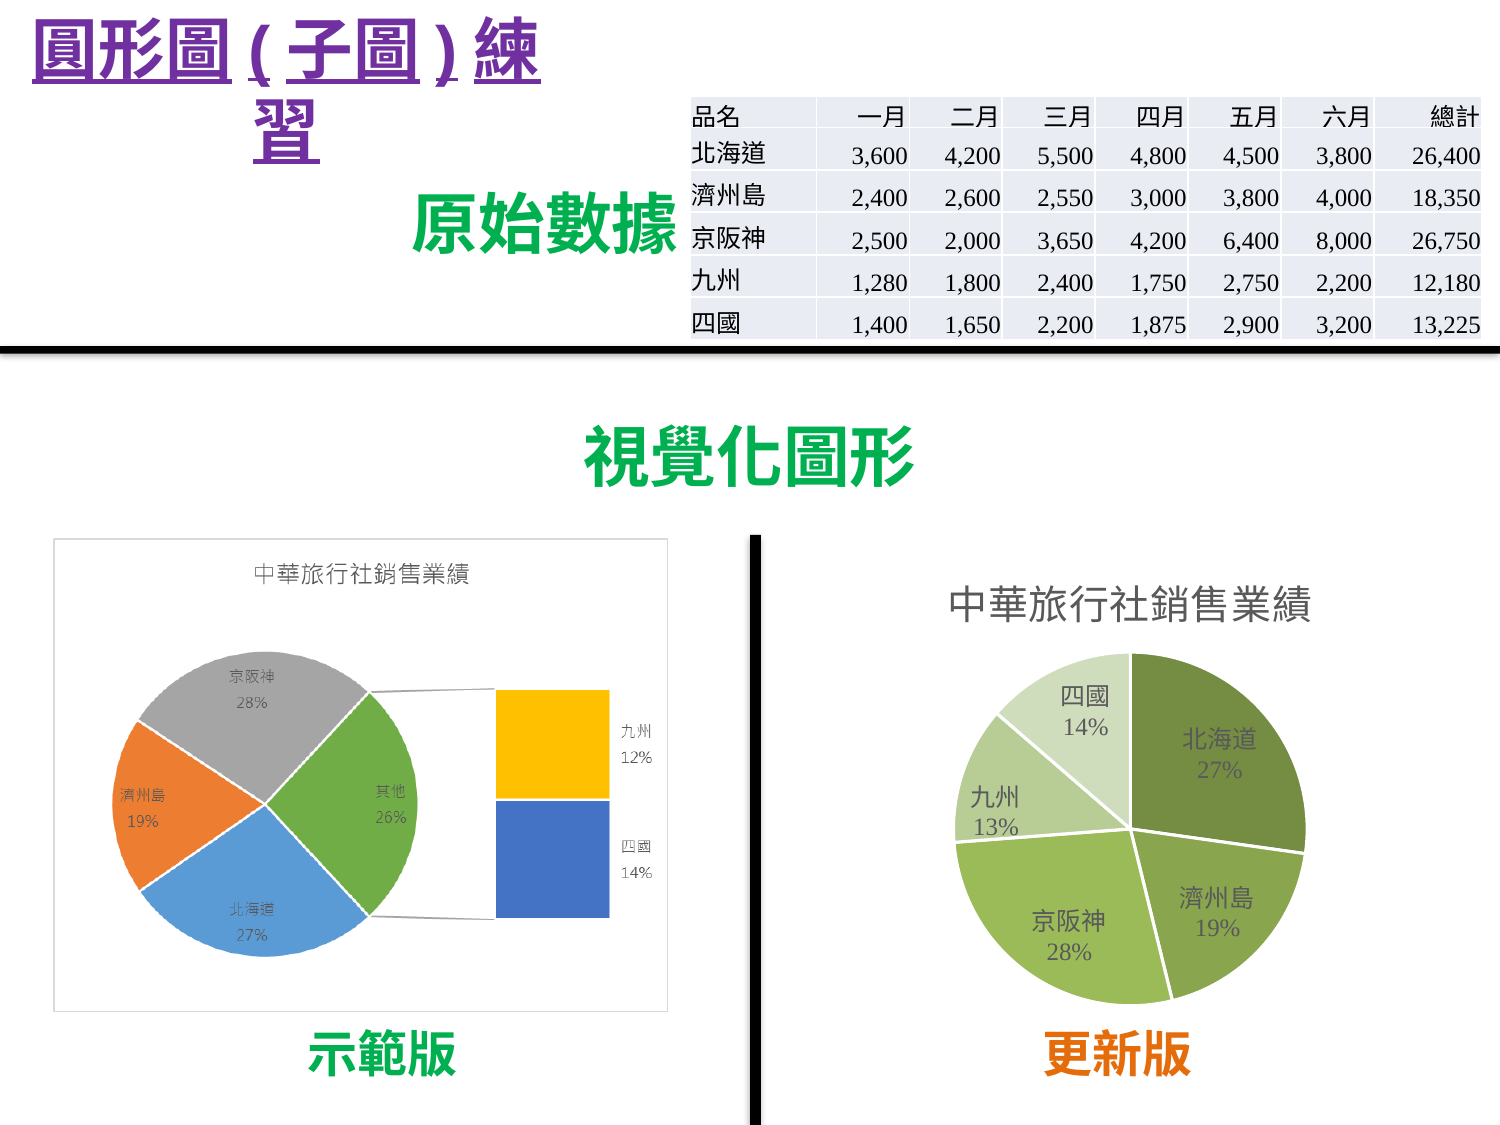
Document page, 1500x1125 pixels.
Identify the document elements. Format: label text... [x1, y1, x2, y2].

table_cell 3,800 [1282, 128, 1373, 169]
table_cell 8,000 [1282, 213, 1373, 254]
table_cell 2,900 [1189, 298, 1280, 339]
table_cell 3,200 [1282, 298, 1373, 339]
table_header 六月 [1282, 97, 1373, 127]
text_box [0, 346, 1500, 354]
table_header 總計 [1375, 97, 1481, 127]
chart [823, 543, 1438, 1016]
table_header 一月 [817, 97, 909, 127]
table_cell 1,800 [910, 256, 1001, 296]
table_cell 2,550 [1003, 171, 1094, 211]
table_cell 2,200 [1003, 298, 1094, 339]
table_cell 北海道 [691, 128, 816, 169]
table_cell 4,200 [1096, 213, 1187, 254]
table_cell 13,225 [1375, 298, 1481, 339]
table_cell 4,500 [1189, 128, 1280, 169]
text_box [750, 534, 761, 1015]
table_cell 26,750 [1375, 213, 1481, 254]
text_box 示範版 更新版 [0, 1015, 1500, 1090]
table_cell 26,400 [1375, 128, 1481, 169]
table_cell 4,800 [1096, 128, 1187, 169]
table_cell 4,200 [910, 128, 1001, 169]
table_cell 3,800 [1189, 171, 1280, 211]
table_cell 3,650 [1003, 213, 1094, 254]
picture [52, 537, 668, 1013]
table_cell 1,650 [910, 298, 1001, 339]
table_cell 京阪神 [691, 213, 816, 254]
table_cell 12,180 [1375, 256, 1481, 296]
text_box 原始數據 [396, 174, 689, 270]
table_cell 1,750 [1096, 256, 1187, 296]
table_cell 2,600 [910, 171, 1001, 211]
table_cell 4,000 [1282, 171, 1373, 211]
table_cell 1,280 [817, 256, 909, 296]
table_cell 九州 [691, 256, 816, 296]
table_cell 18,350 [1375, 171, 1481, 211]
table_cell 3,000 [1096, 171, 1187, 211]
table_cell 1,875 [1096, 298, 1187, 339]
table_header 四月 [1096, 97, 1187, 127]
table_header 五月 [1189, 97, 1280, 127]
text_box 視覺化圖形 [0, 406, 1500, 502]
text_box [750, 1090, 761, 1125]
table_cell 2,000 [910, 213, 1001, 254]
table_header 三月 [1003, 97, 1094, 127]
text_box 圓形圖(子圖)練習 [0, 0, 573, 175]
table_cell 2,400 [817, 171, 909, 211]
table_cell 四國 [691, 298, 816, 339]
table_cell 5,500 [1003, 128, 1094, 169]
table_cell 2,750 [1189, 256, 1280, 296]
table_cell 2,400 [1003, 256, 1094, 296]
table_cell 3,600 [817, 128, 909, 169]
table_cell 6,400 [1189, 213, 1280, 254]
table_header 二月 [910, 97, 1001, 127]
table_cell 濟州島 [691, 171, 816, 211]
table_header 品名 [691, 97, 816, 127]
table_cell 1,400 [817, 298, 909, 339]
table_cell 2,200 [1282, 256, 1373, 296]
table_cell 2,500 [817, 213, 909, 254]
